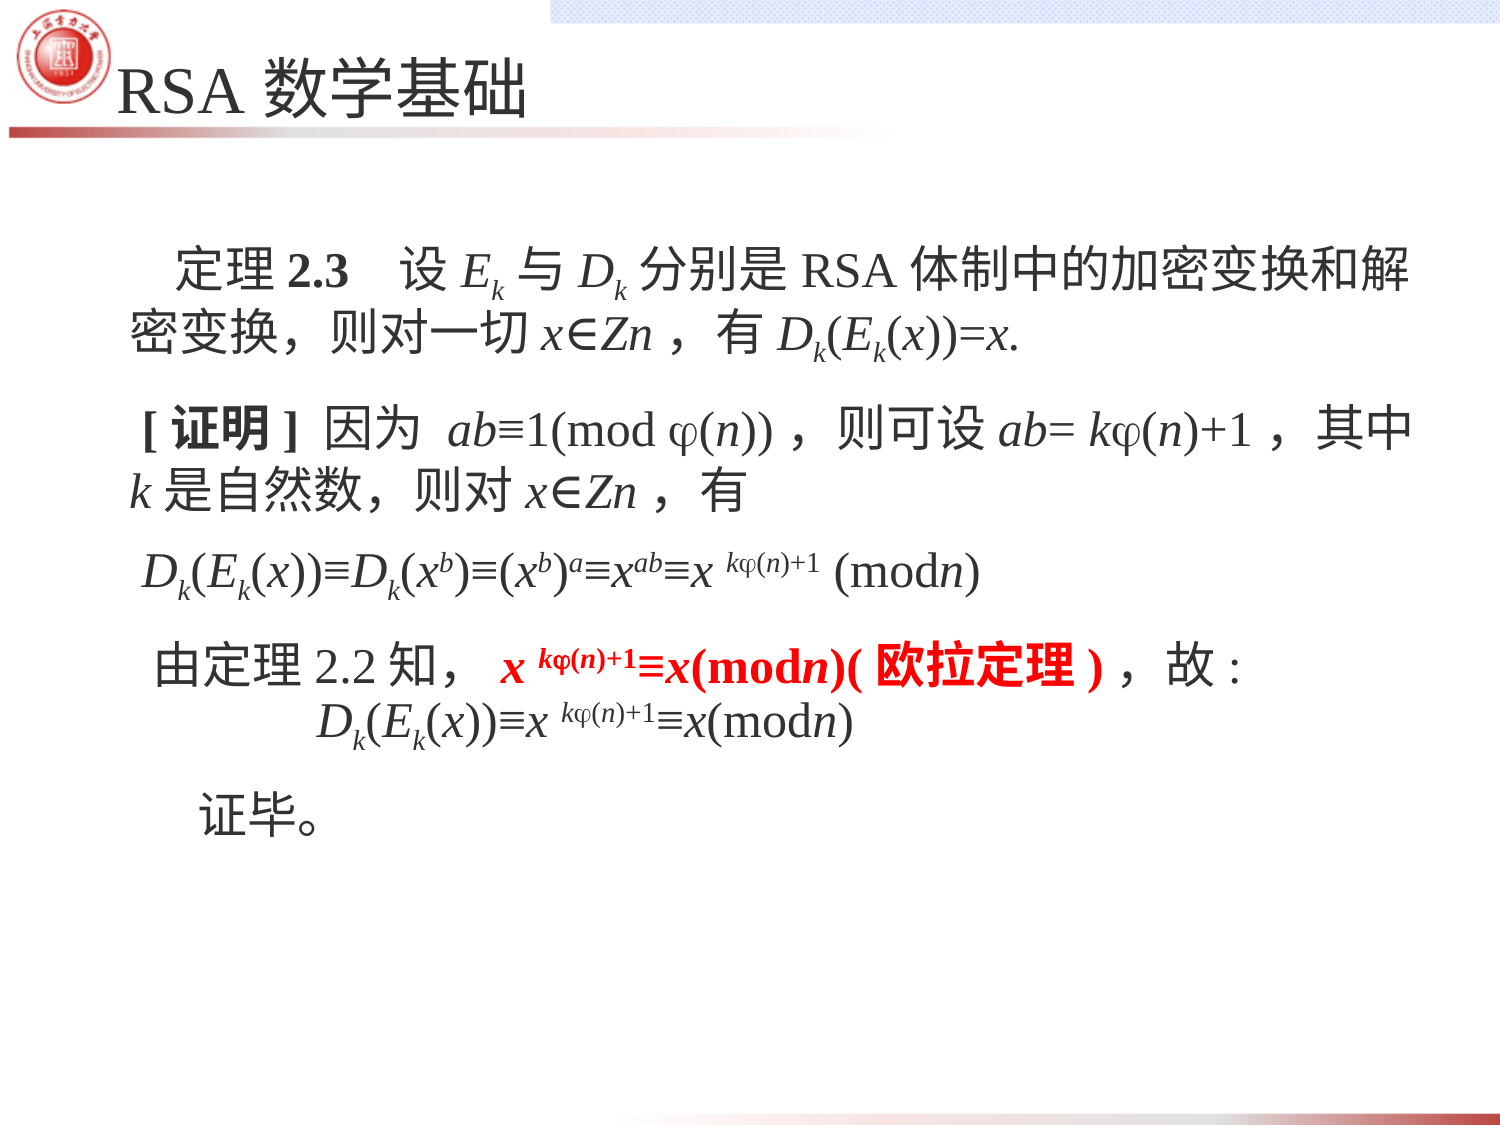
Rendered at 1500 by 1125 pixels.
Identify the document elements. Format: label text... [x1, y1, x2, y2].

picture [0, 0, 1500, 1125]
list 定理2.3 设Ek与Dk分别是RSA体制中的加密变换和解密变换，则对一切x∈Zn，有Dk(Ek(x))=x. [证明] 因为 ab≡1(mod (n))，则可设ab= k(n)+1，其中k是自然数，则对x∈Zn，有 Dk(Ek(x))≡Dk(xb)≡(xb)a≡xab≡x k(n)+1 (modn) 由定理2.2知，x k(n)+1≡x(modn)(欧拉定理)，故: Dk(Ek(x))≡x k(n)+1≡x(modn) 证毕。 [72, 243, 1420, 987]
title RSA数学基础 [116, 43, 1464, 128]
